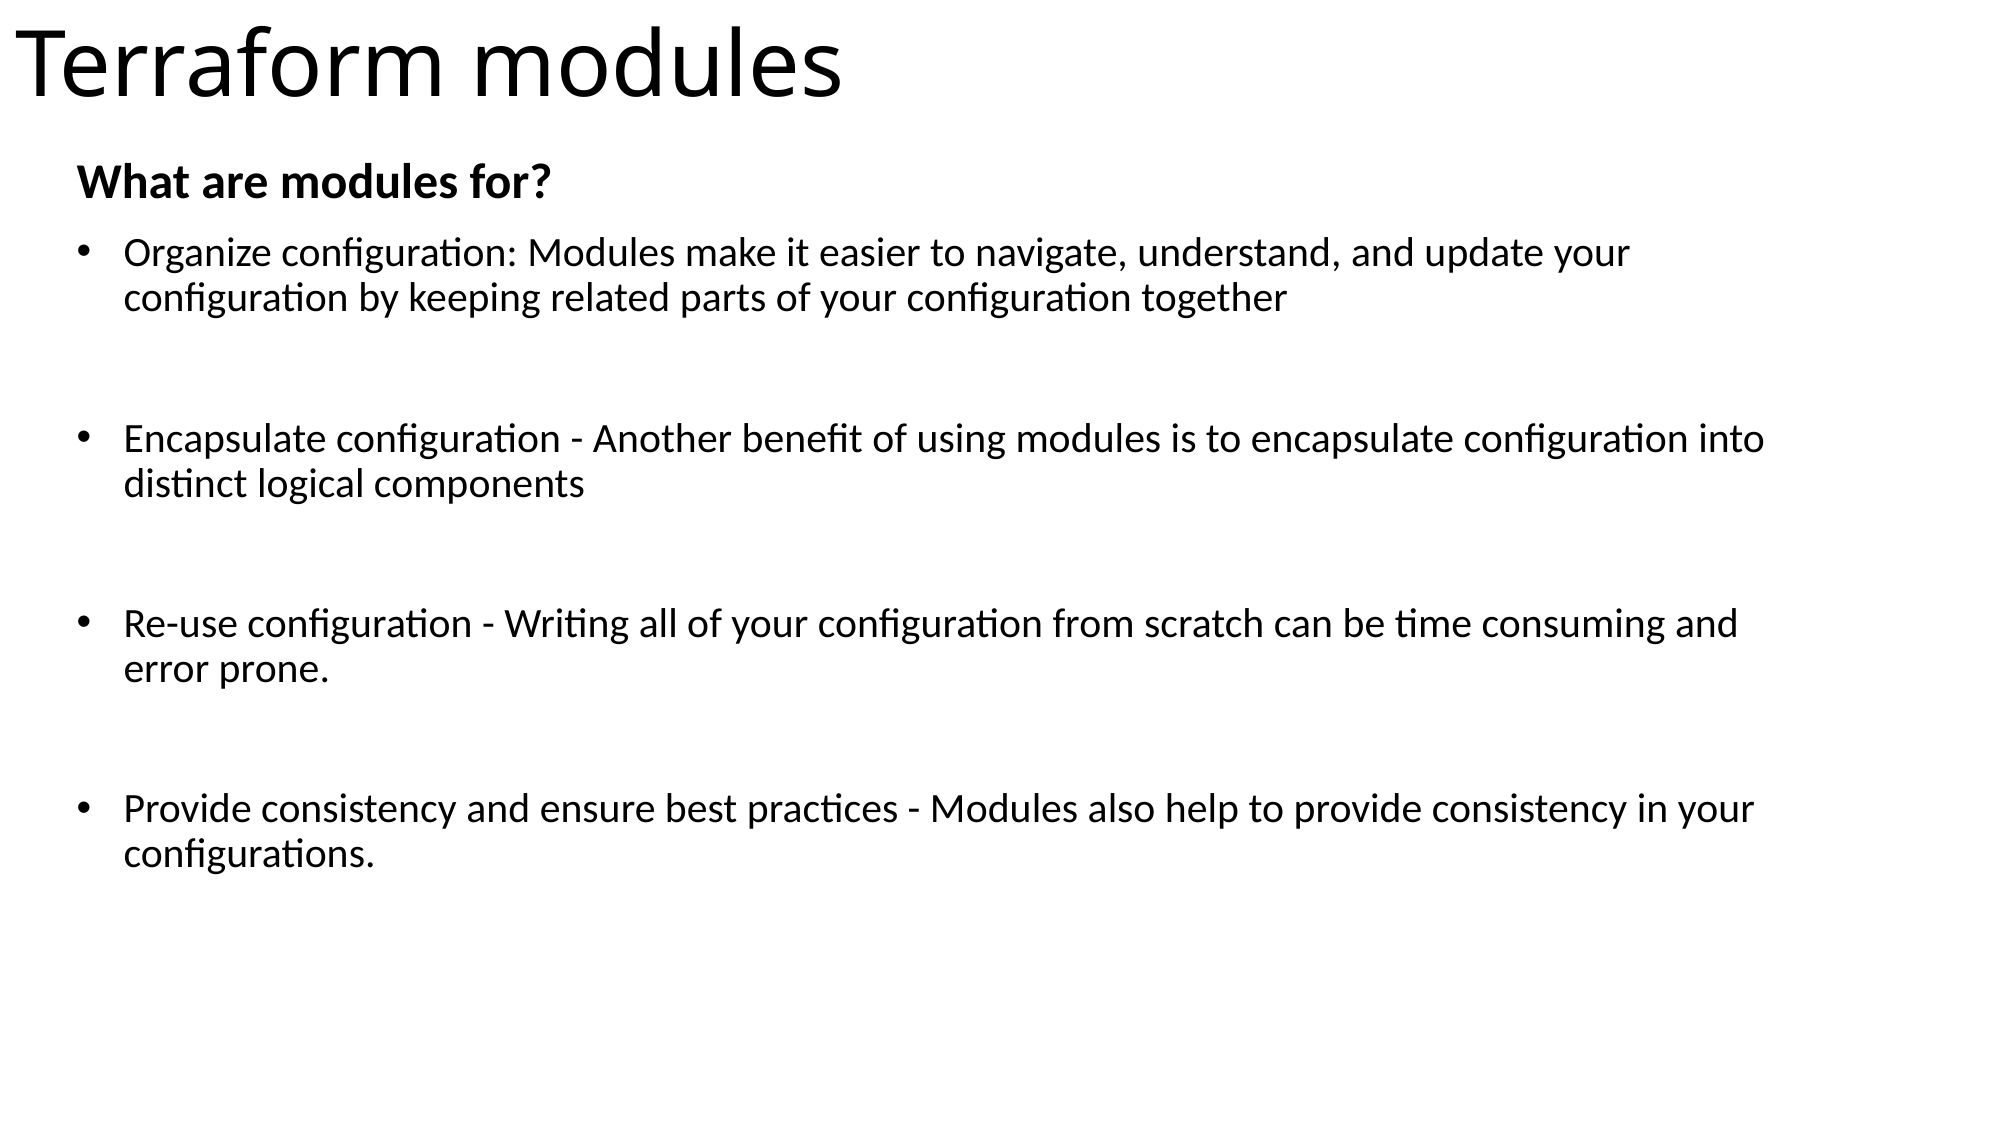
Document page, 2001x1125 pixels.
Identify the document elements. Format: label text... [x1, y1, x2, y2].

title Terraform modules [0, 0, 1725, 135]
list What are modules for? Organize configuration: Modules make it easier to navigate, understand, and update your configuration by keeping related parts of your configuration together Encapsulate configuration - Another benefit of using modules is to encapsulate configuration into distinct logical components Re-use configuration - Writing all of your configuration from scratch can be time consuming and error prone. Provide consistency and ensure best practices - Modules also help to provide consistency in your configurations. [61, 148, 1819, 666]
